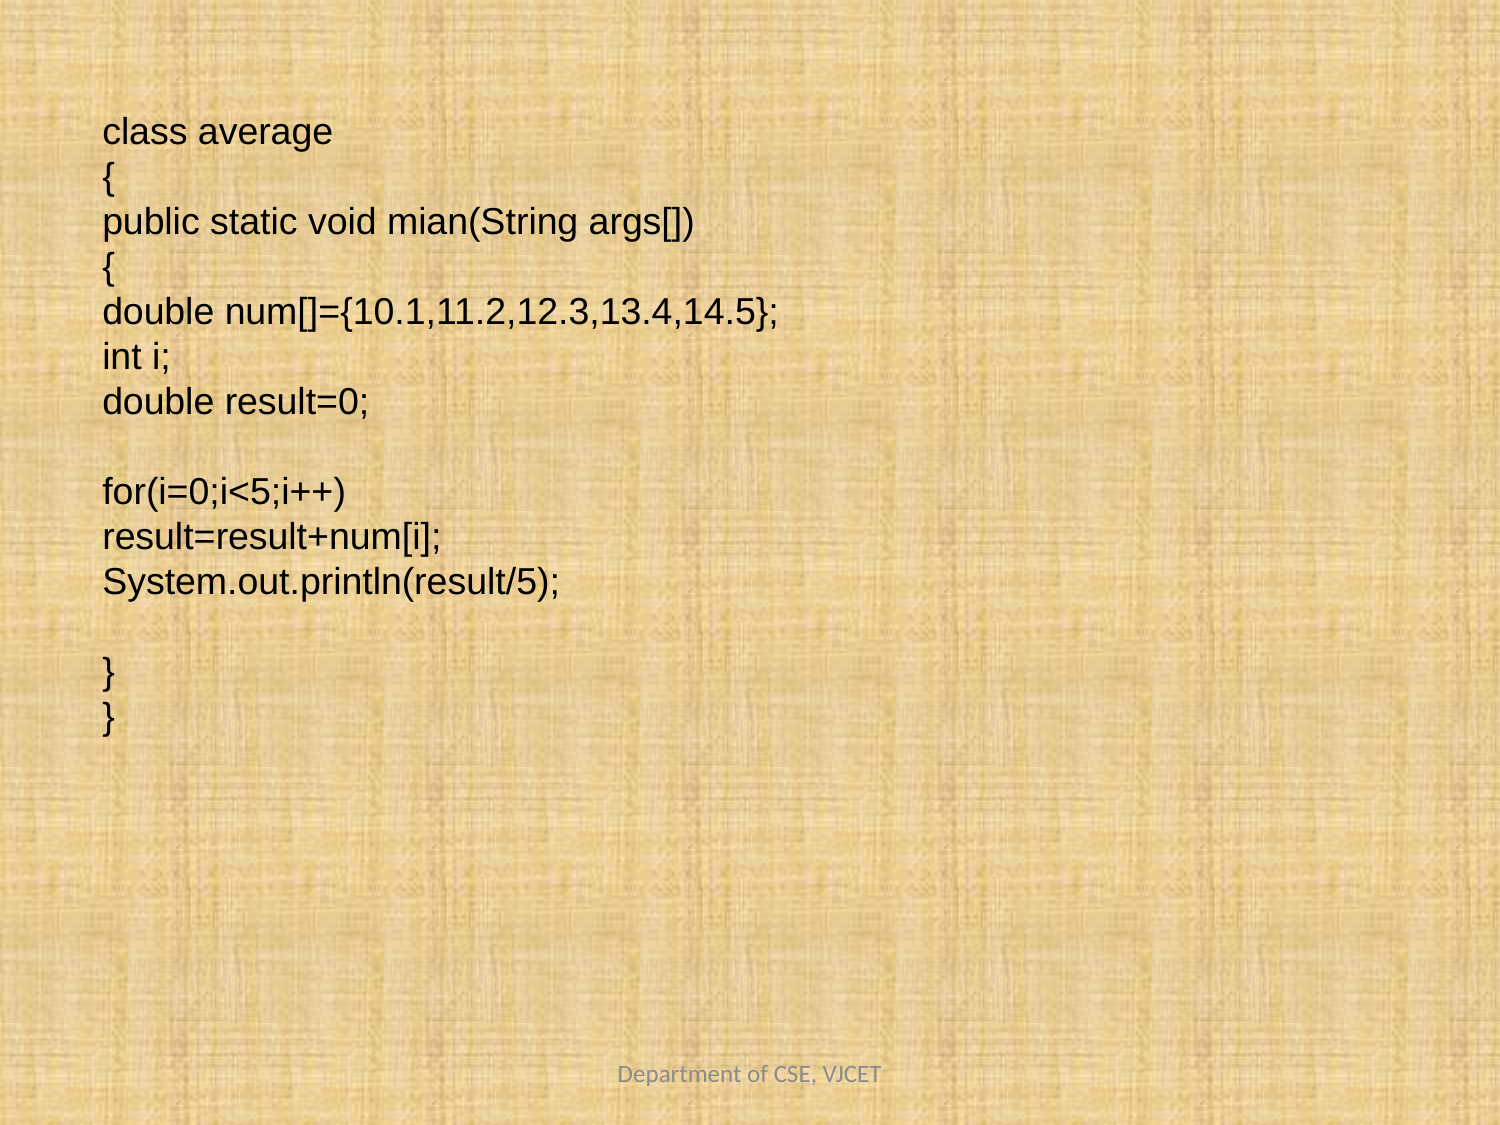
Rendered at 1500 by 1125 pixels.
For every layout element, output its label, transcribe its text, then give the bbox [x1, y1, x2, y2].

text_box class average { public static void mian(String args[]) { double num[]={10.1,11.2,12.3,13.4,14.5}; int i; double result=0; for(i=0;i<5;i++) result=result+num[i]; System.out.println(result/5); } } [87, 99, 1325, 745]
footer Department of CSE, VJCET [512, 1042, 988, 1103]
picture [0, 0, 1500, 1125]
